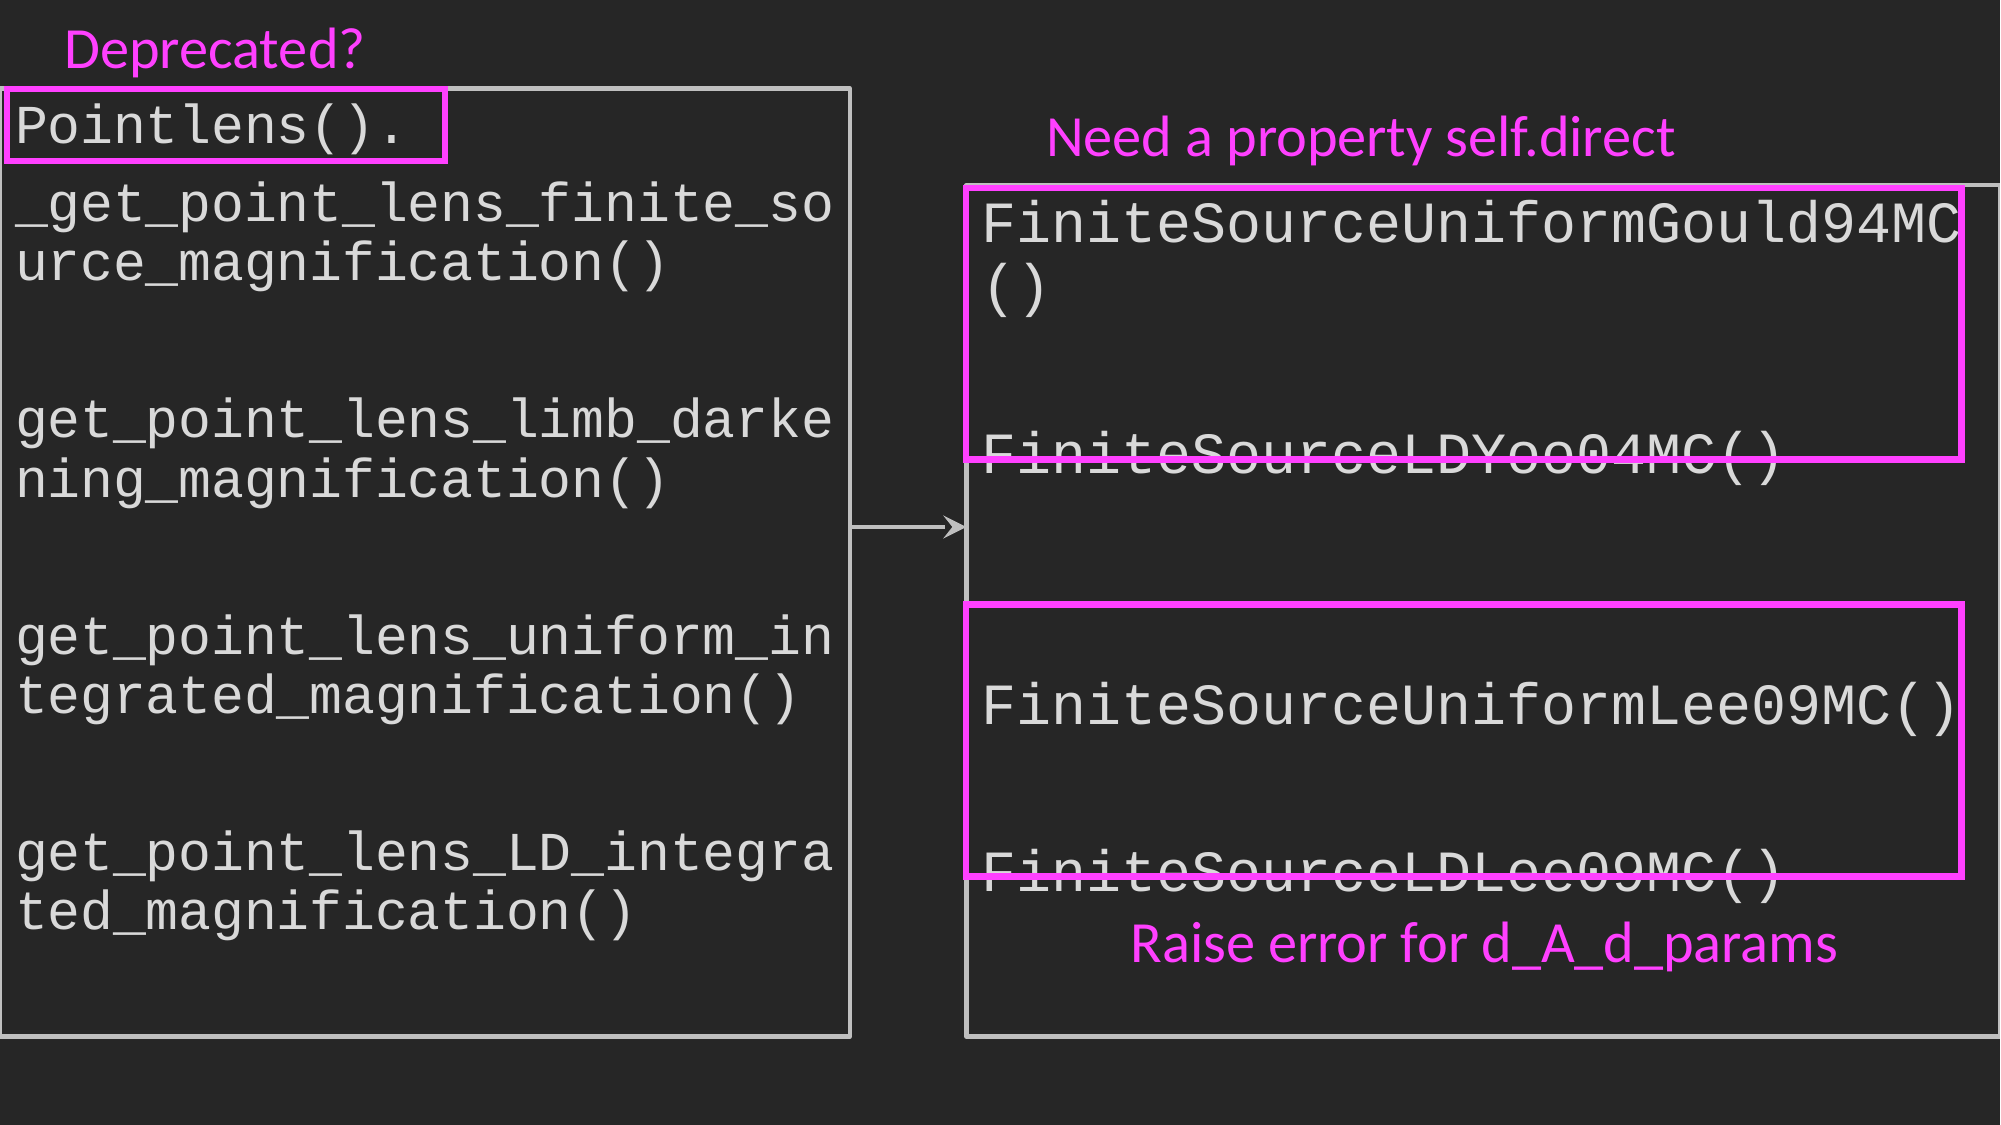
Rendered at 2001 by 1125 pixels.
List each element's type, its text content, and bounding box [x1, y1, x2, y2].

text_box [6, 2, 446, 161]
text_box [966, 604, 1962, 983]
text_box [966, 91, 1962, 460]
list FiniteSourceUniformGould94MC() FiniteSourceLDYoo04MC() FiniteSourceUniformLee09MC() FiniteSourceLDLee09MC() [966, 185, 2000, 1037]
list Pointlens(). _get_point_lens_finite_source_magnification() get_point_lens_limb_darkening_magnification() get_point_lens_uniform_integrated_magnification() get_point_lens_LD_integrated_magnification() [0, 88, 850, 1037]
